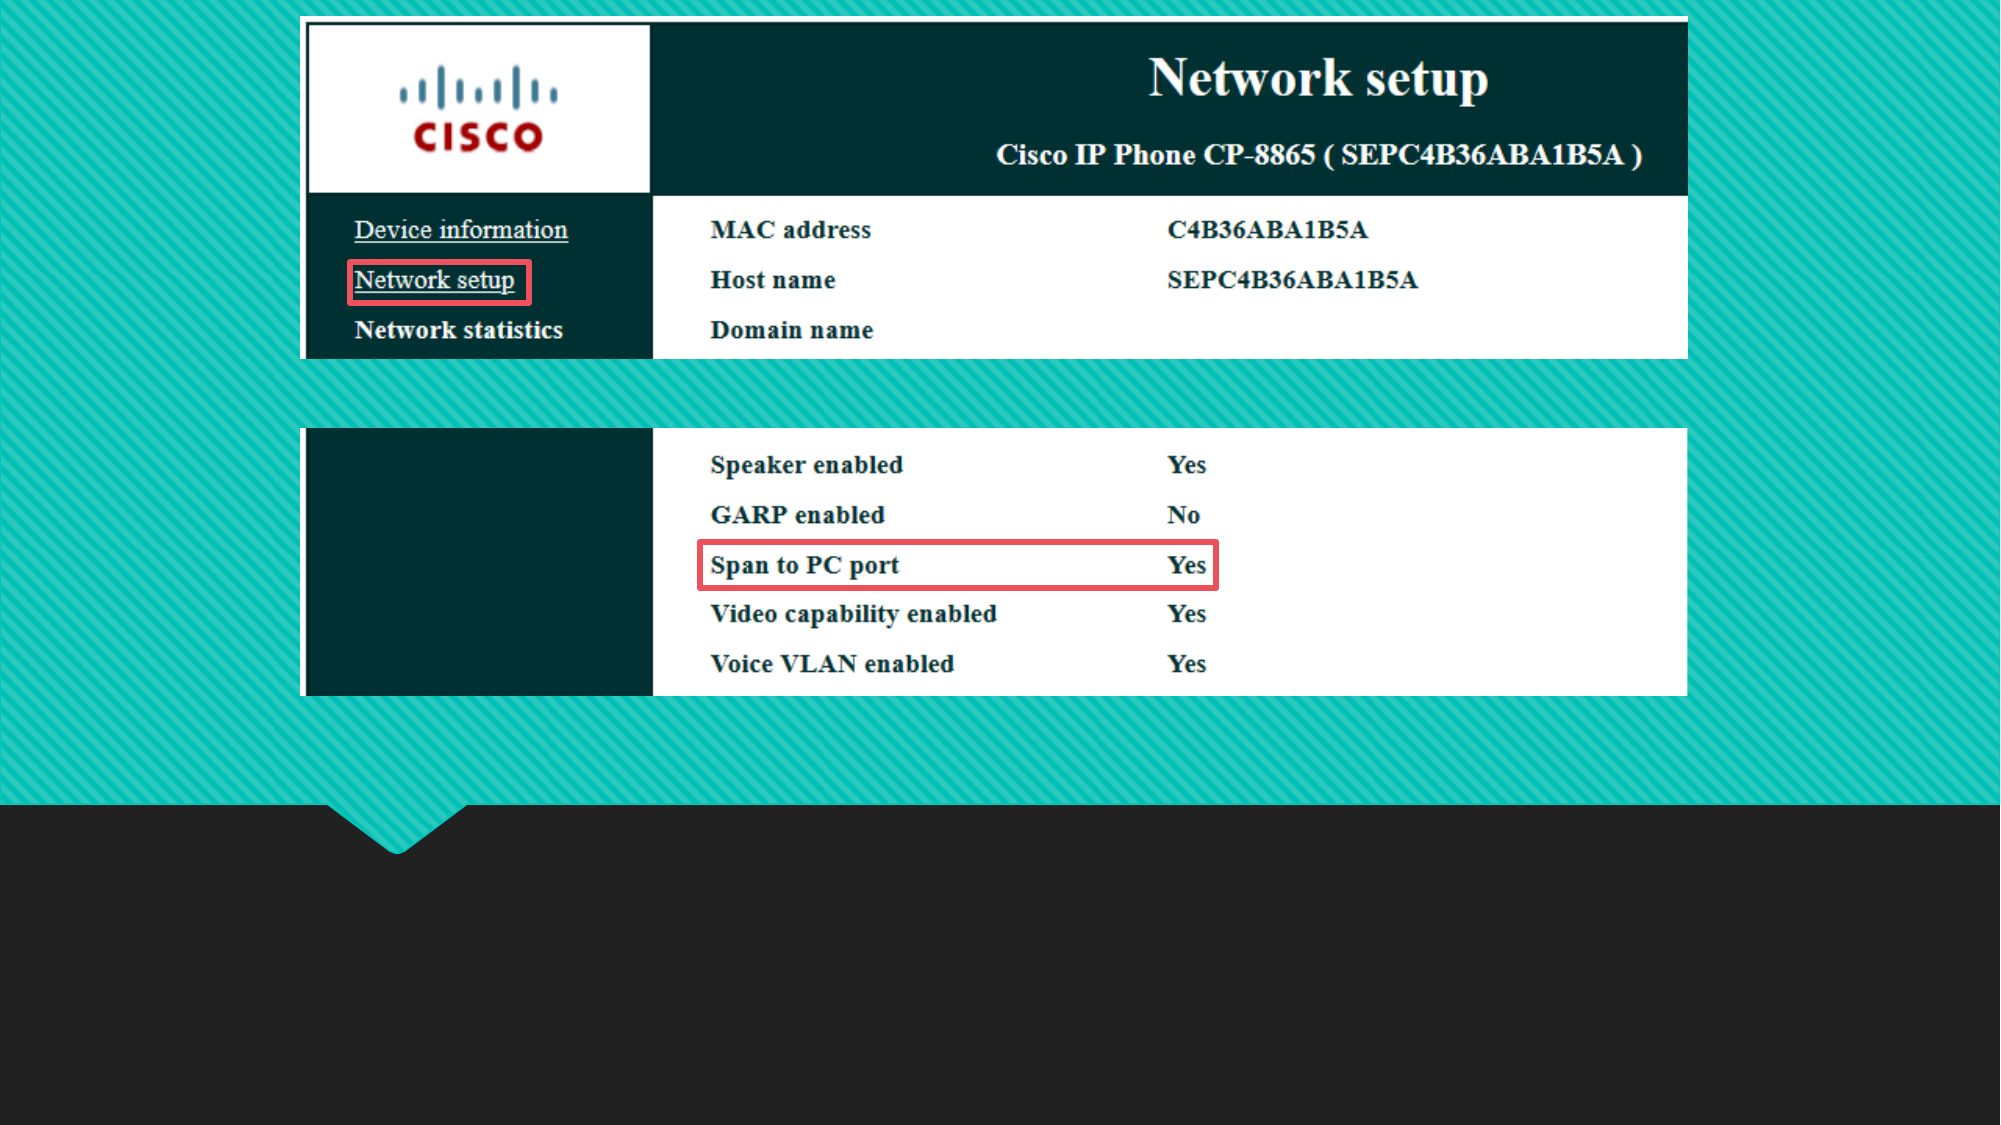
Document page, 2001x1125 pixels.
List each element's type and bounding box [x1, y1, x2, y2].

text_box [299, 16, 1688, 359]
text_box [299, 428, 1688, 697]
